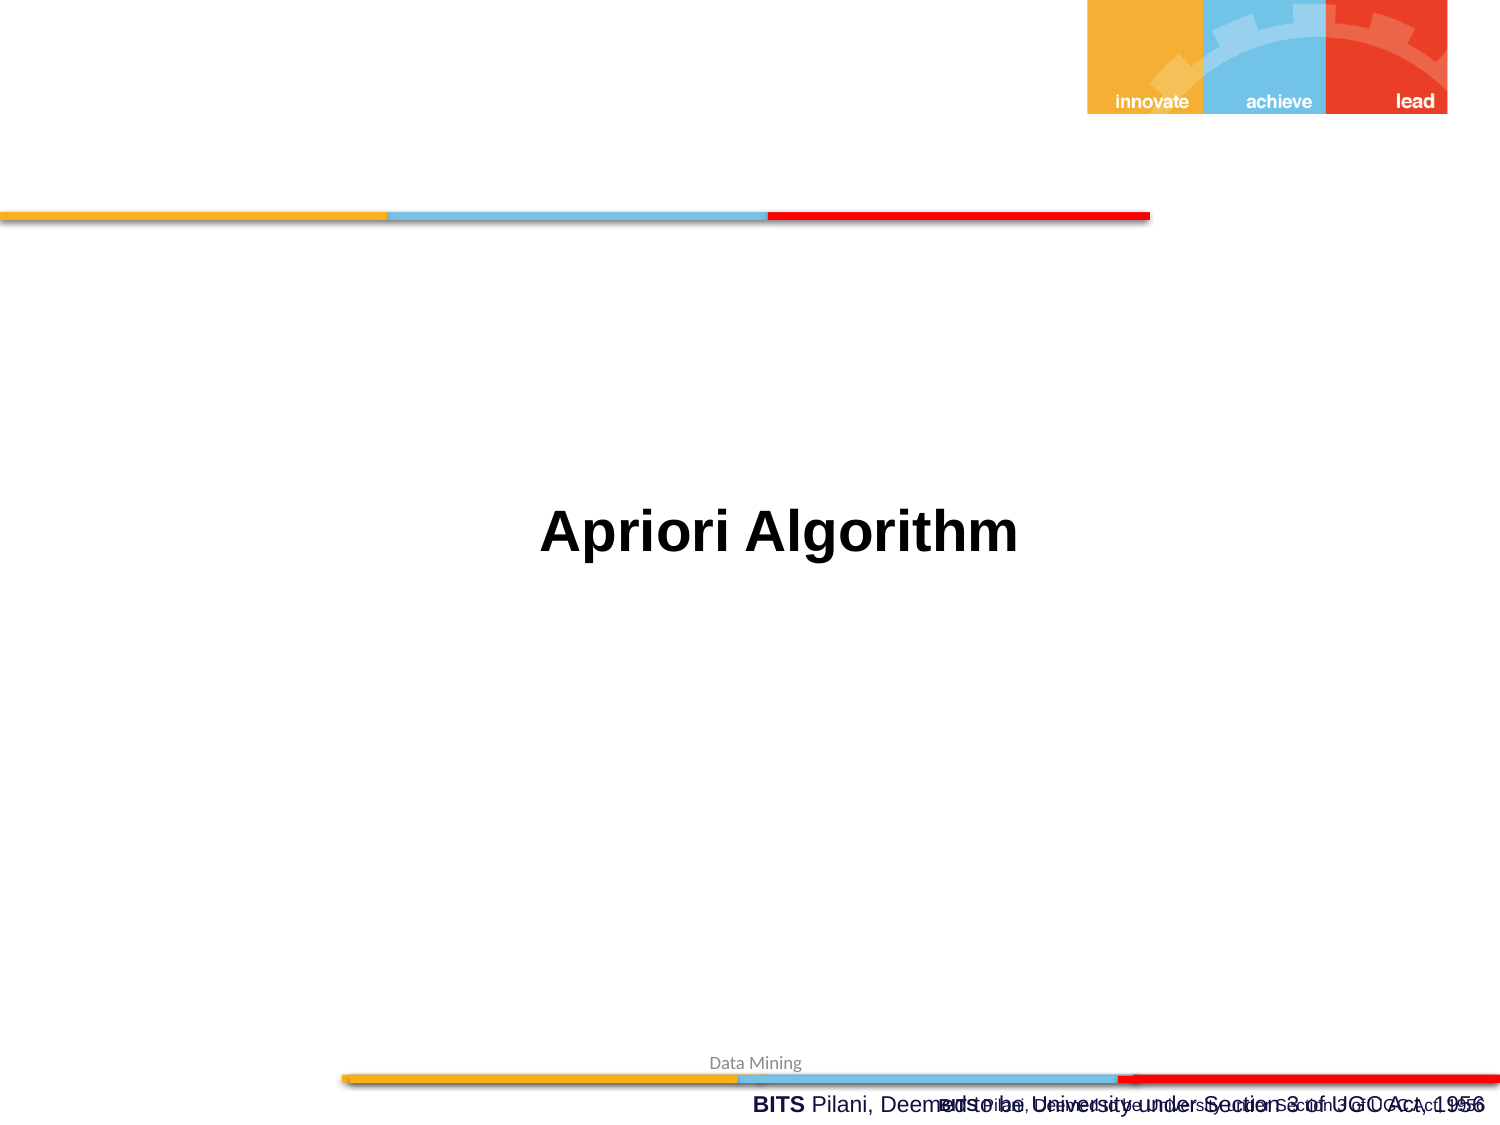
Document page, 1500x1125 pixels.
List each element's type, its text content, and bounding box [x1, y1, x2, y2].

picture [1087, 0, 1448, 114]
title Apriori Algorithm [525, 499, 1294, 558]
